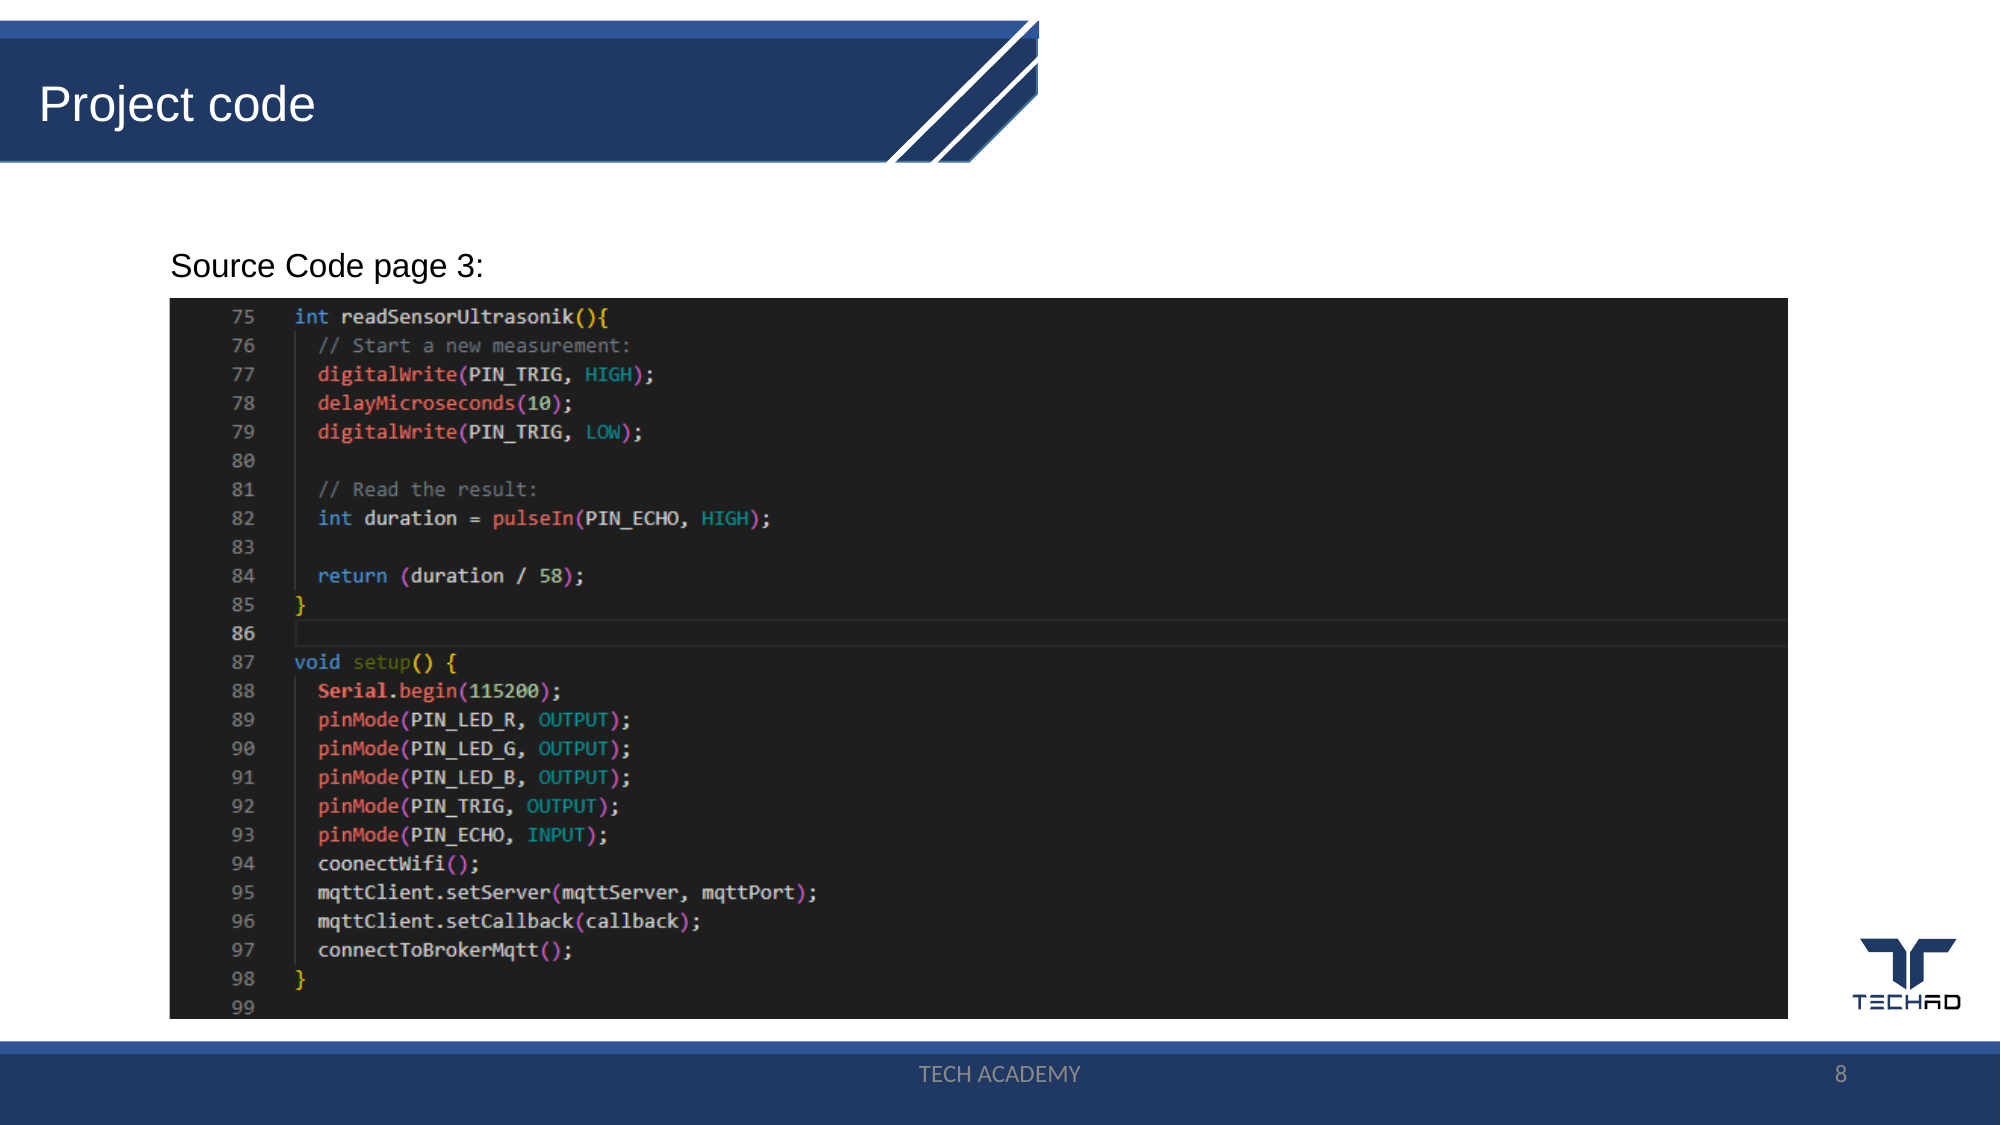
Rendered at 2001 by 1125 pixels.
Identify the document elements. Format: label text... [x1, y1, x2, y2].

picture [169, 298, 1789, 1019]
text_box Project code [23, 56, 959, 148]
footer TECH ACADEMY [662, 1042, 1338, 1103]
slide_number 8 [1412, 1042, 1863, 1103]
text_box Source Code page 3: [155, 237, 1703, 292]
